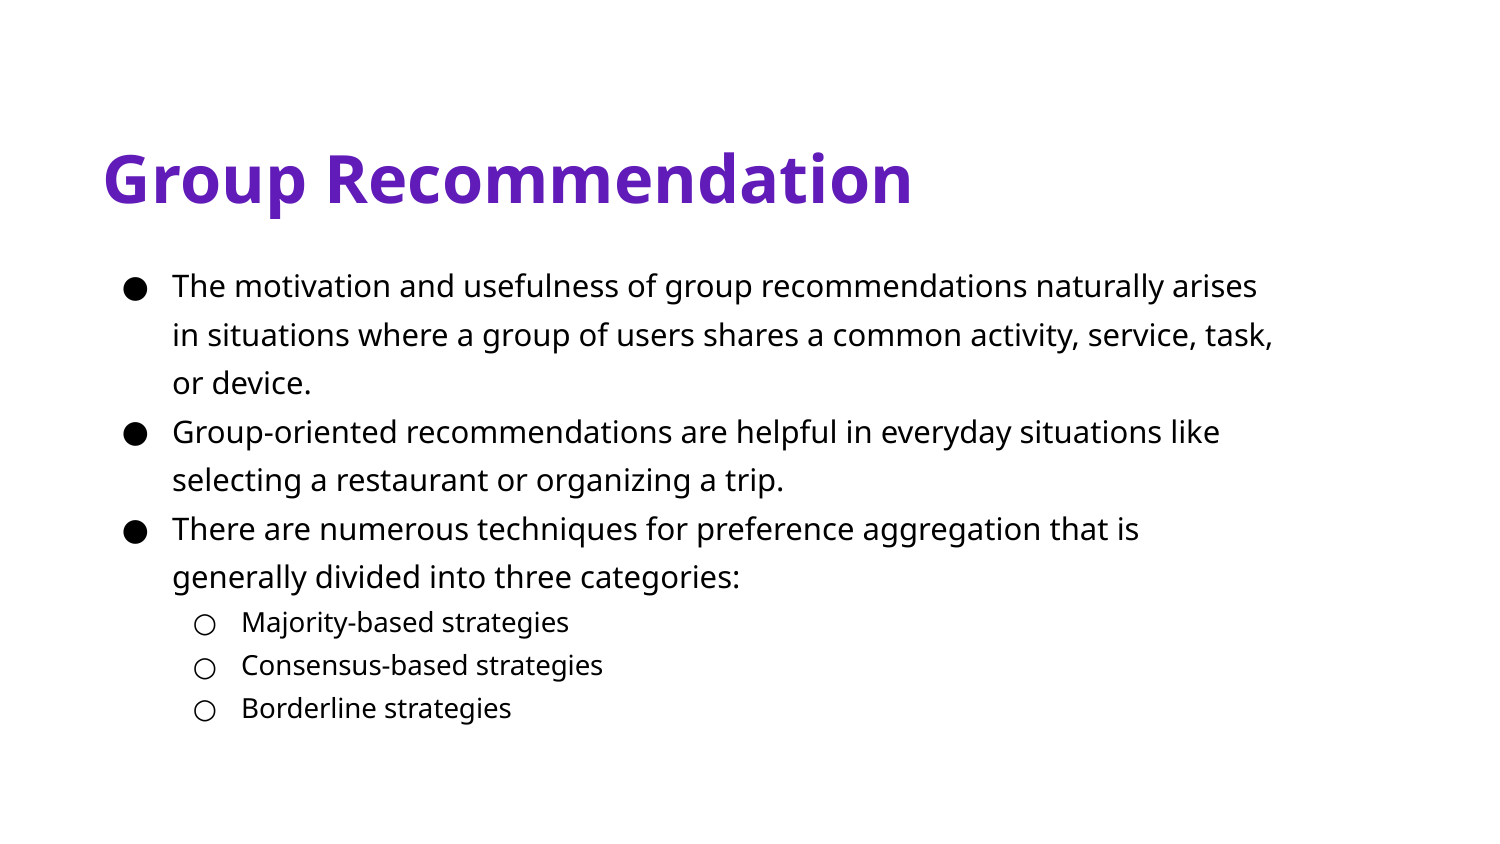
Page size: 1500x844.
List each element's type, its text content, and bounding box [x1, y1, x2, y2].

title The motivation and usefulness of group recommendations naturally arises in situations where a group of users shares a common activity, service, task, or device. Group-oriented recommendations are helpful in everyday situations like selecting a restaurant or organizing a trip. There are numerous techniques for preference aggregation that is generally divided into three categories: Majority-based strategies Consensus-based strategies Borderline strategies [87, 242, 1289, 746]
title Group Recommendation [87, 116, 941, 242]
